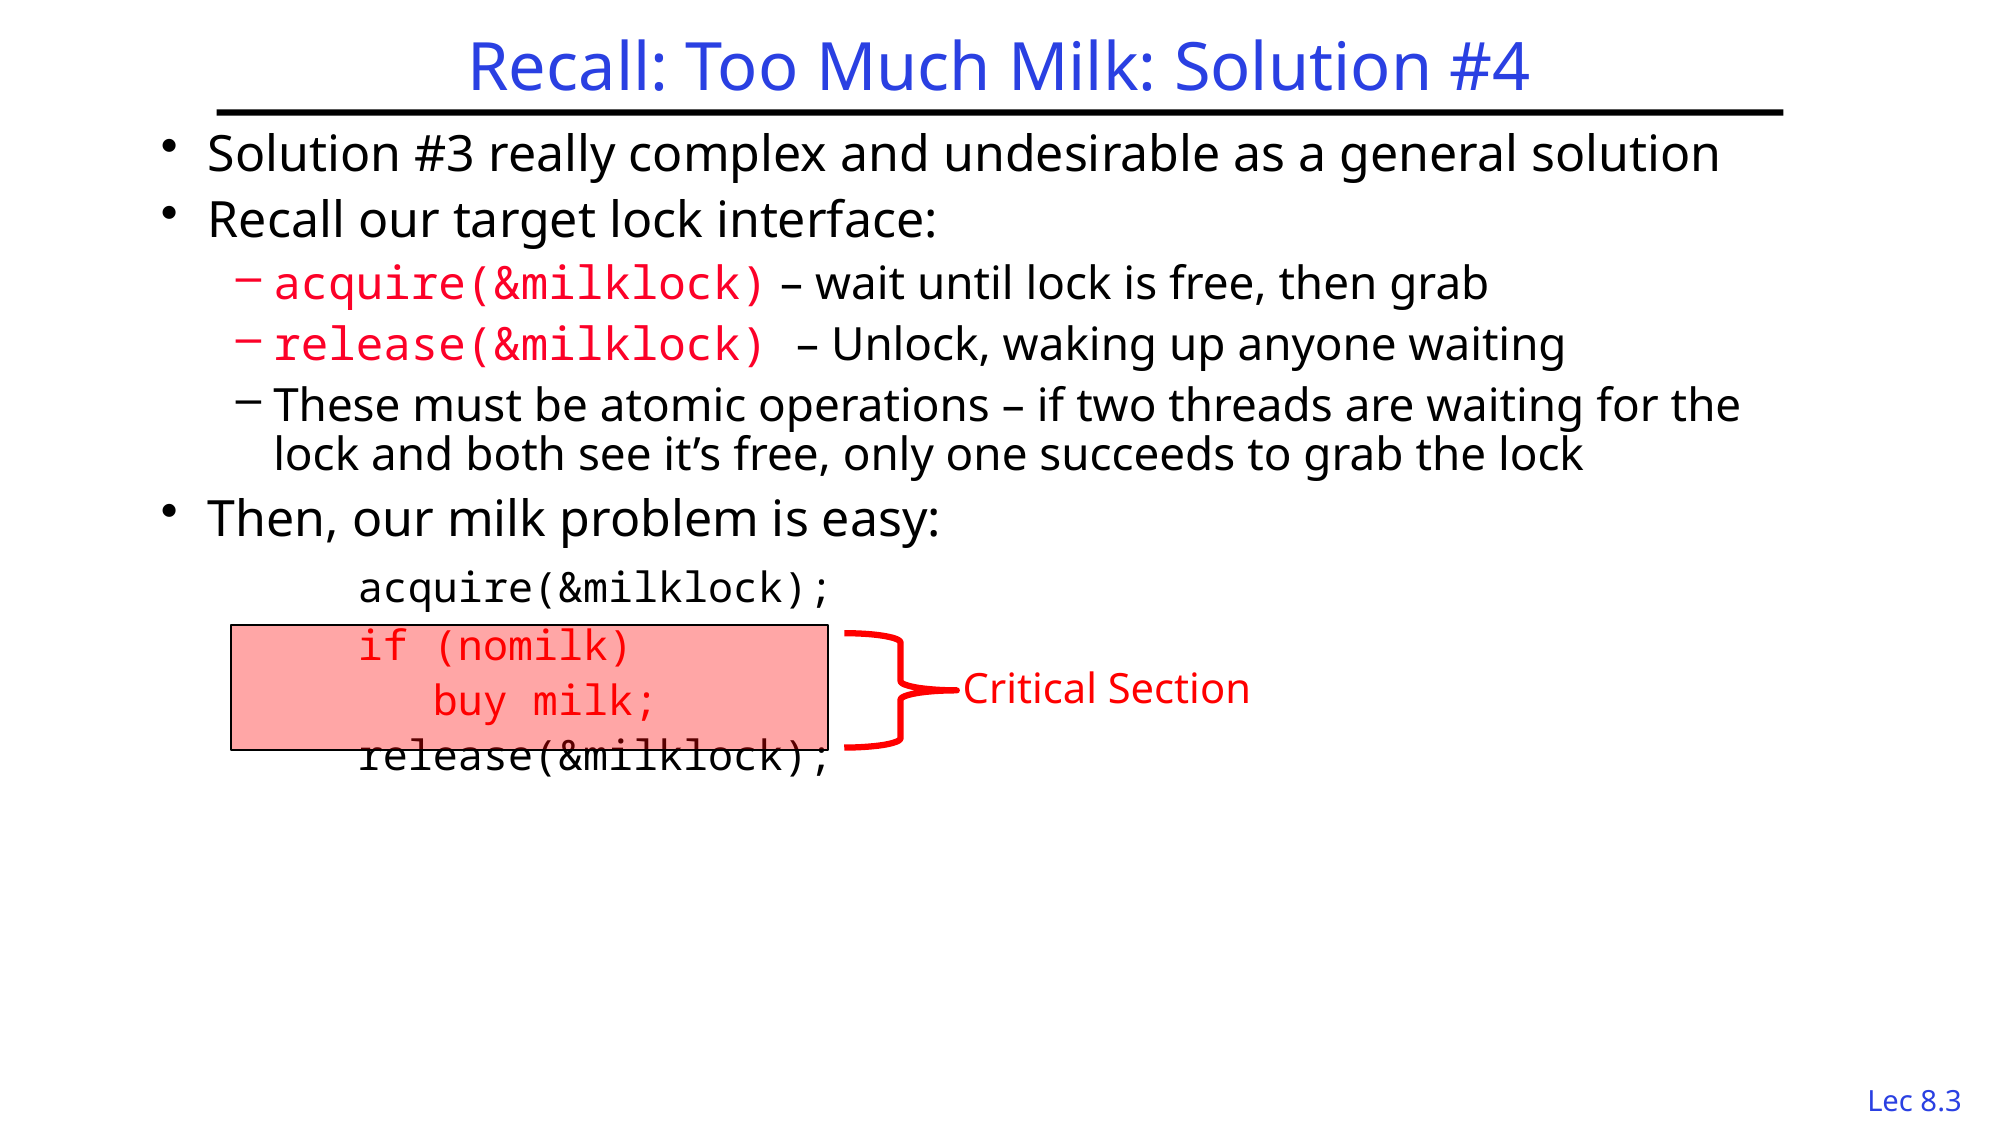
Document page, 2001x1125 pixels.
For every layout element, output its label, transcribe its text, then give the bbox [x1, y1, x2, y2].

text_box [230, 624, 1263, 751]
title Recall: Too Much Milk: Solution #4 [216, 24, 1784, 113]
list Solution #3 really complex and undesirable as a general solution Recall our target lock interface: acquire(&milklock) – wait until lock is free, then grab release(&milklock) – Unlock, waking up anyone waiting These must be atomic operations – if two threads are waiting for the lock and both see it’s free, only one succeeds to grab the lock Then, our milk problem is easy: acquire(&milklock); if (nomilk) buy milk; release(&milklock); [146, 120, 1850, 1125]
